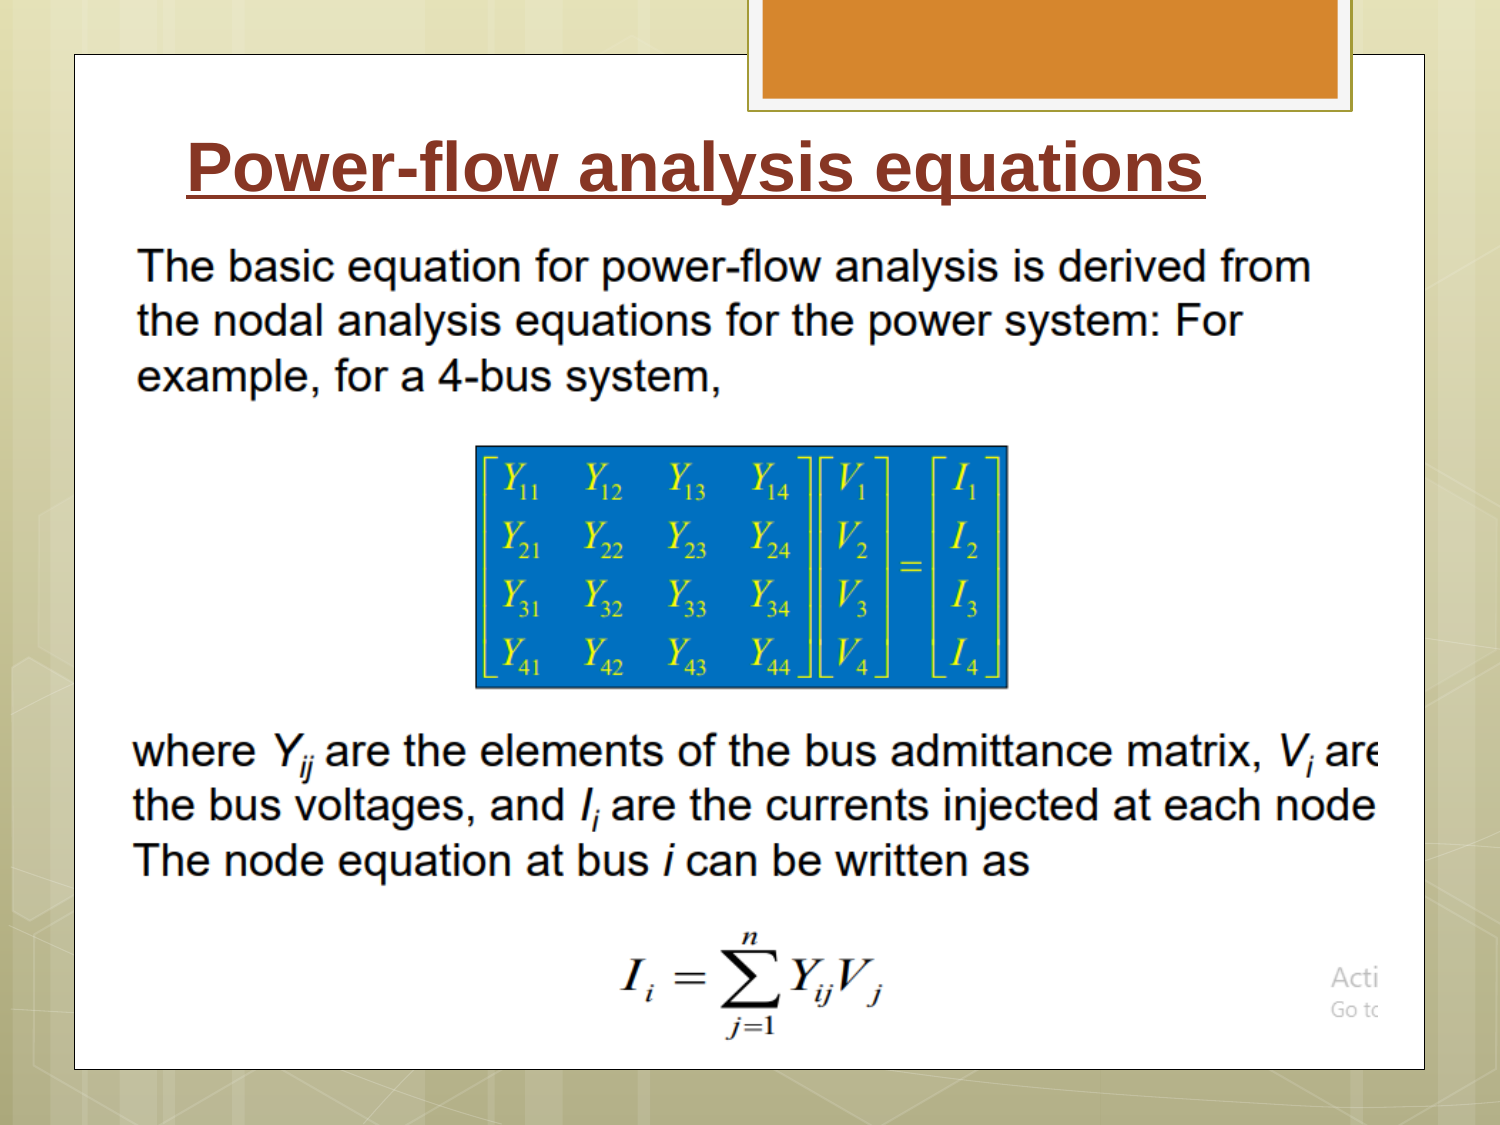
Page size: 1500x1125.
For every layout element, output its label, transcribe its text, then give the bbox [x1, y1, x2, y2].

title Power-flow analysis equations [171, 112, 1324, 210]
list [122, 212, 1378, 1051]
